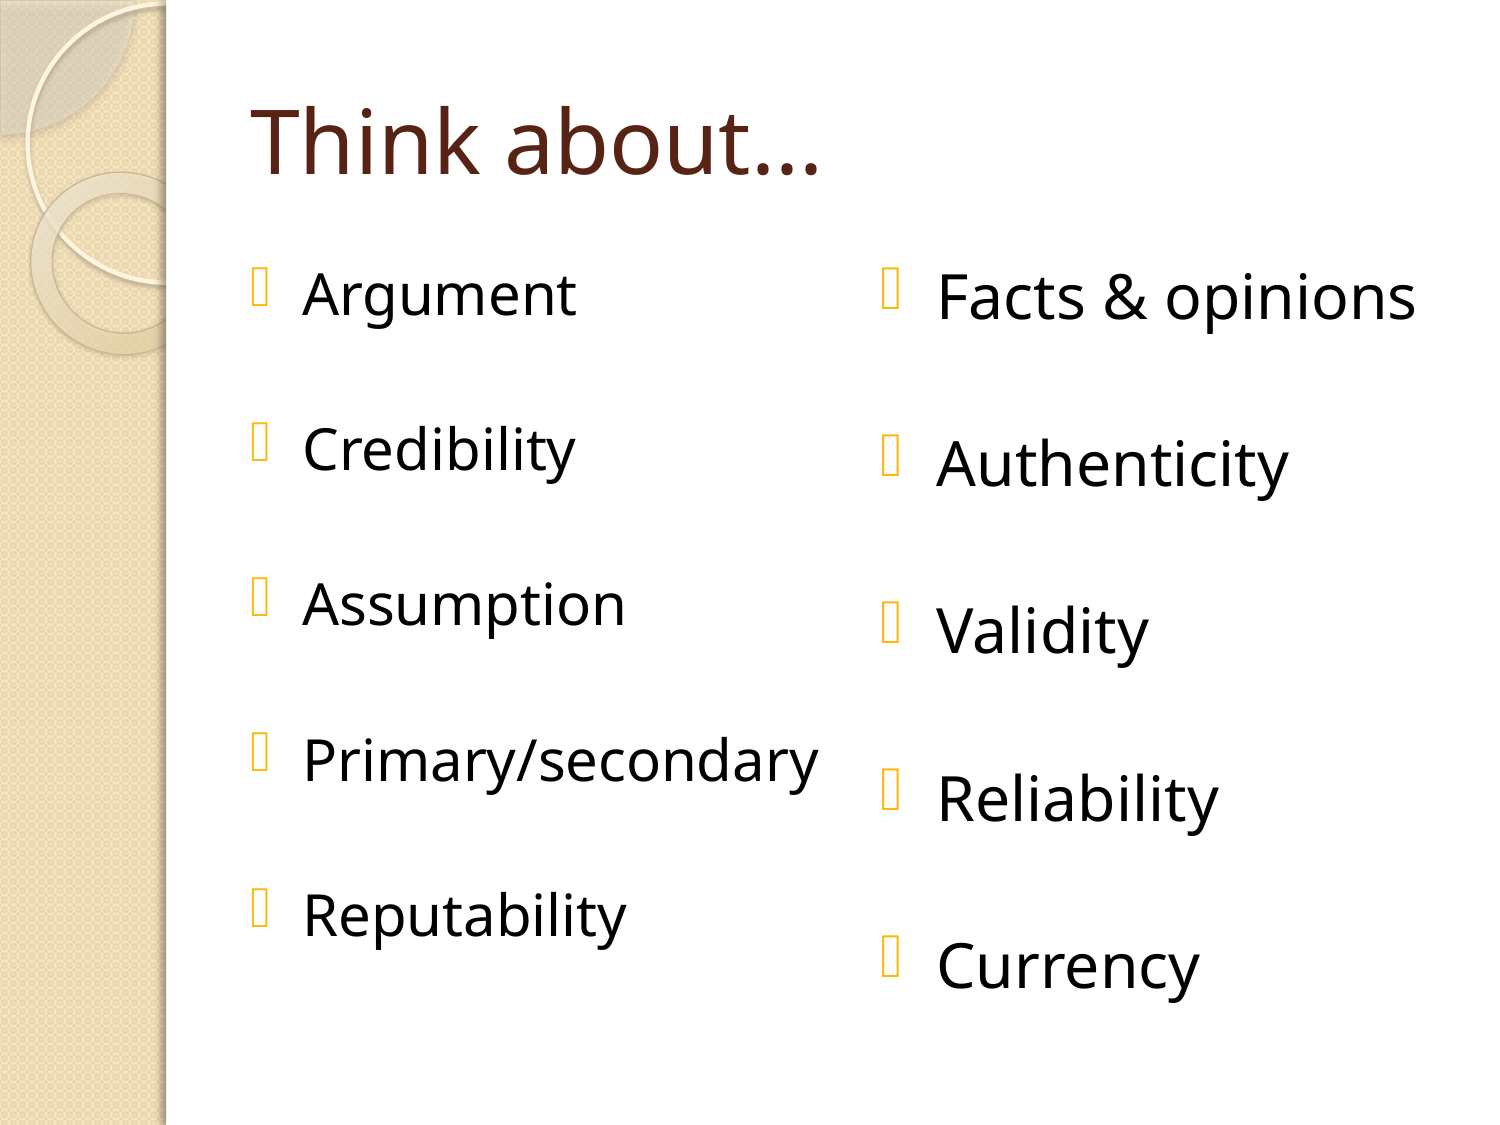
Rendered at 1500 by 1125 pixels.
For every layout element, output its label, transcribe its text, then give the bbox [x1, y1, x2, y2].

list Facts & opinions Authenticity Validity Reliability Currency [865, 249, 1466, 1015]
list Argument Credibility Assumption Primary/secondary Reputability [235, 249, 836, 1015]
title Think about... [235, 45, 1466, 233]
